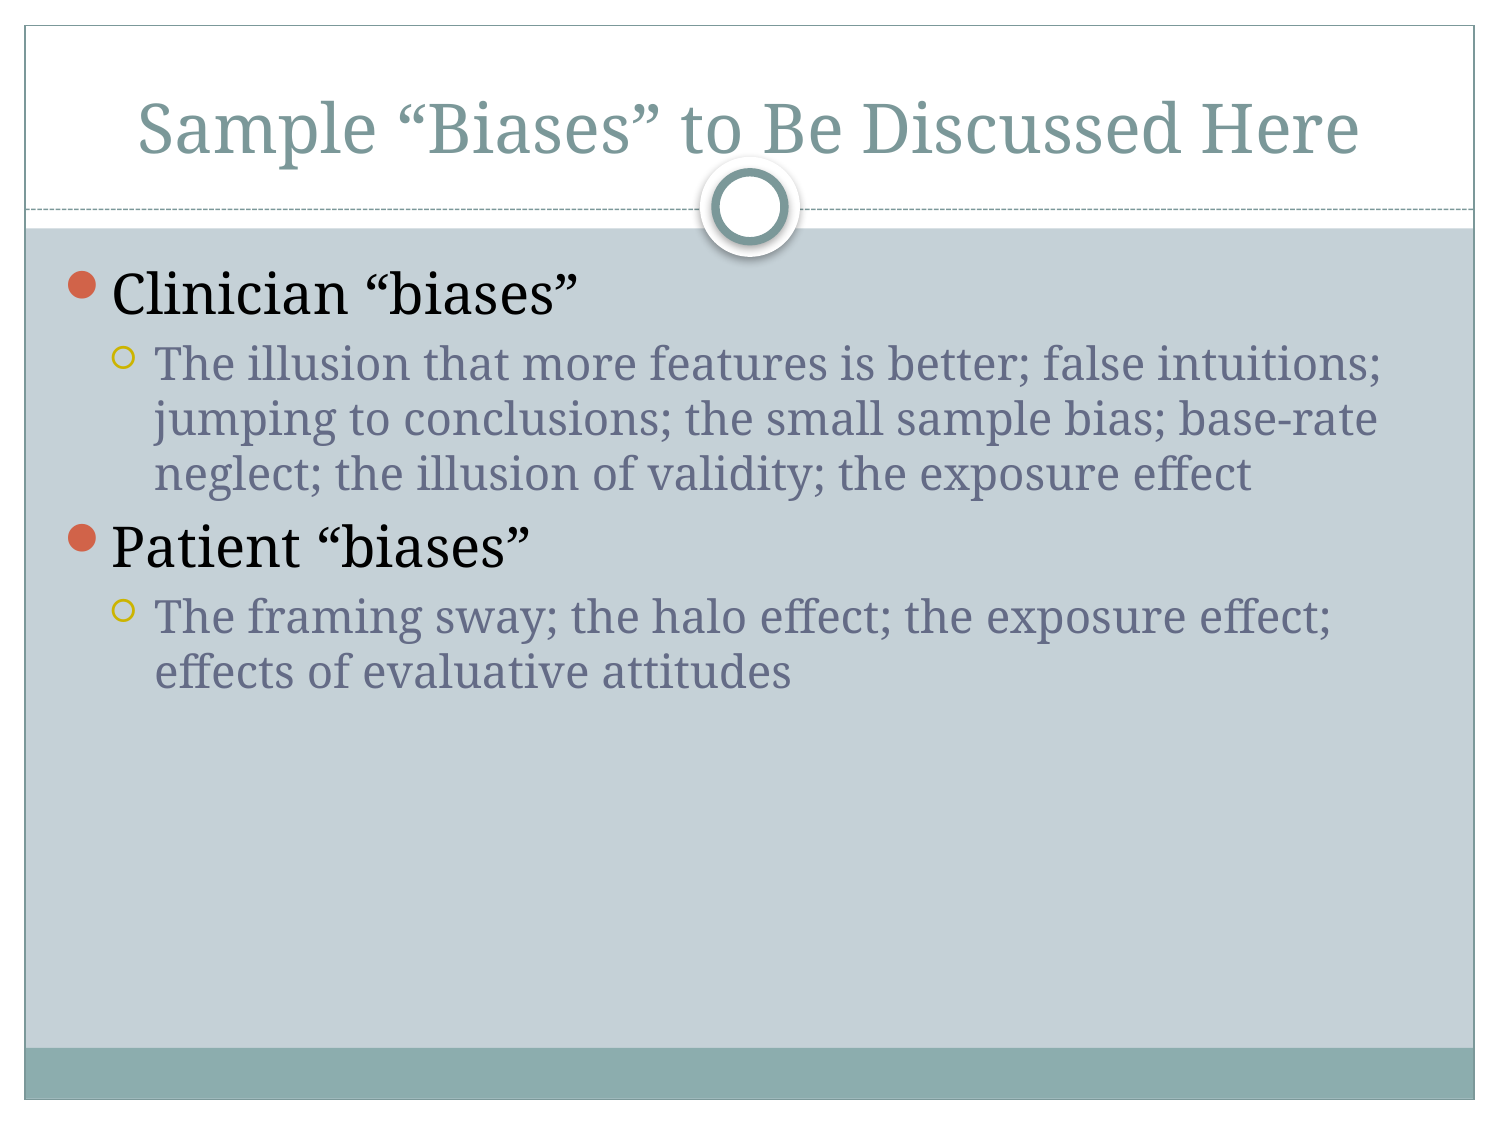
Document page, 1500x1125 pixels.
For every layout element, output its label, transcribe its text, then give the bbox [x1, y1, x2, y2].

title Sample “Biases” to Be Discussed Here [50, 50, 1450, 175]
list Clinician “biases” The illusion that more features is better; false intuitions; jumping to conclusions; the small sample bias; base-rate neglect; the illusion of validity; the exposure effect Patient “biases” The framing sway; the halo effect; the exposure effect; effects of evaluative attitudes [49, 250, 1445, 1001]
